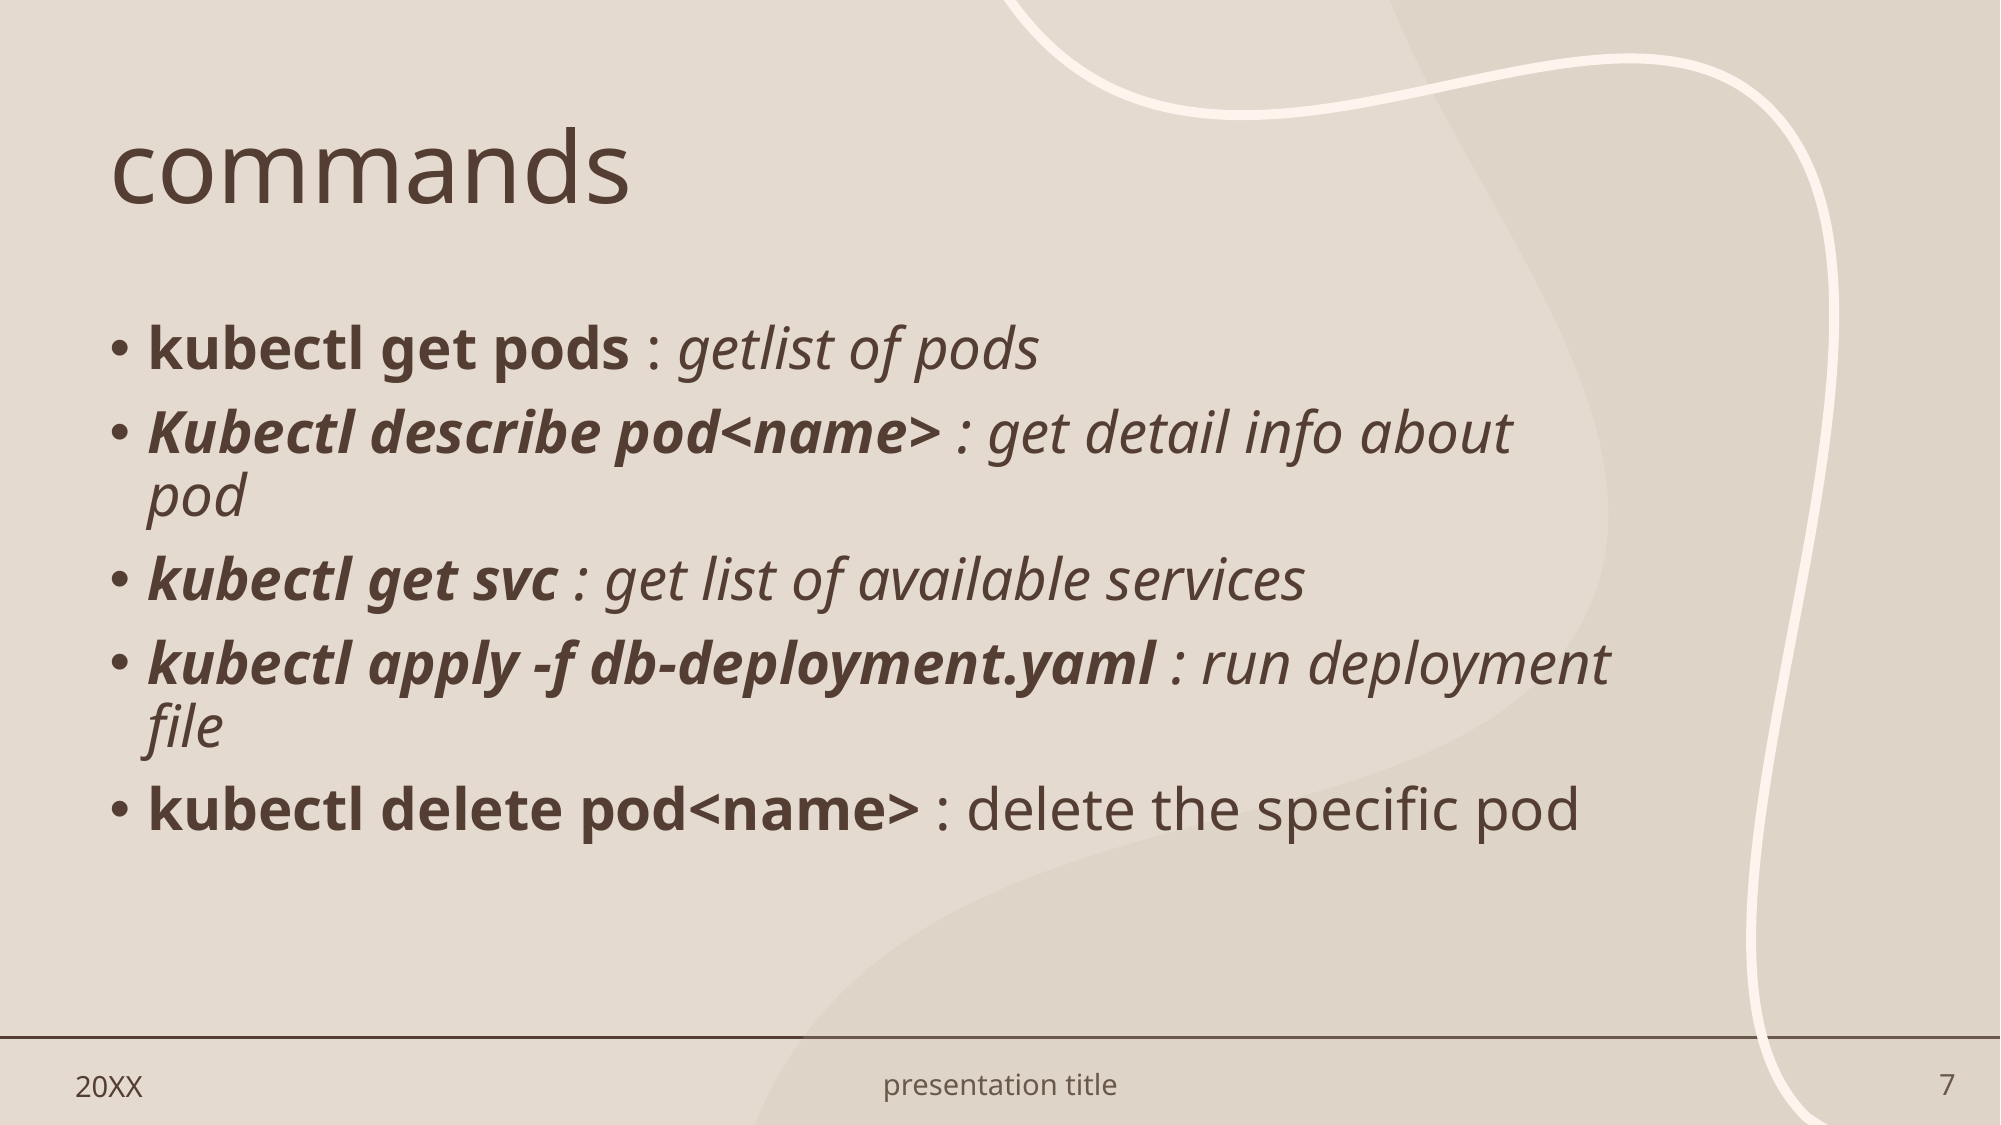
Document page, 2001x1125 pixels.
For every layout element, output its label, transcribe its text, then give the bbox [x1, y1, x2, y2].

list kubectl get pods : getlist of pods Kubectl describe pod<name> : get detail info about pod kubectl get svc : get list of available services kubectl apply -f db-deployment.yaml : run deployment file kubectl delete pod<name> : delete the specific pod [94, 311, 1631, 948]
footer presentation title [718, 1060, 1283, 1112]
slide_number 7 [1808, 1060, 1971, 1112]
slide_number 20XX [60, 1060, 222, 1112]
title commands [94, 115, 1820, 227]
